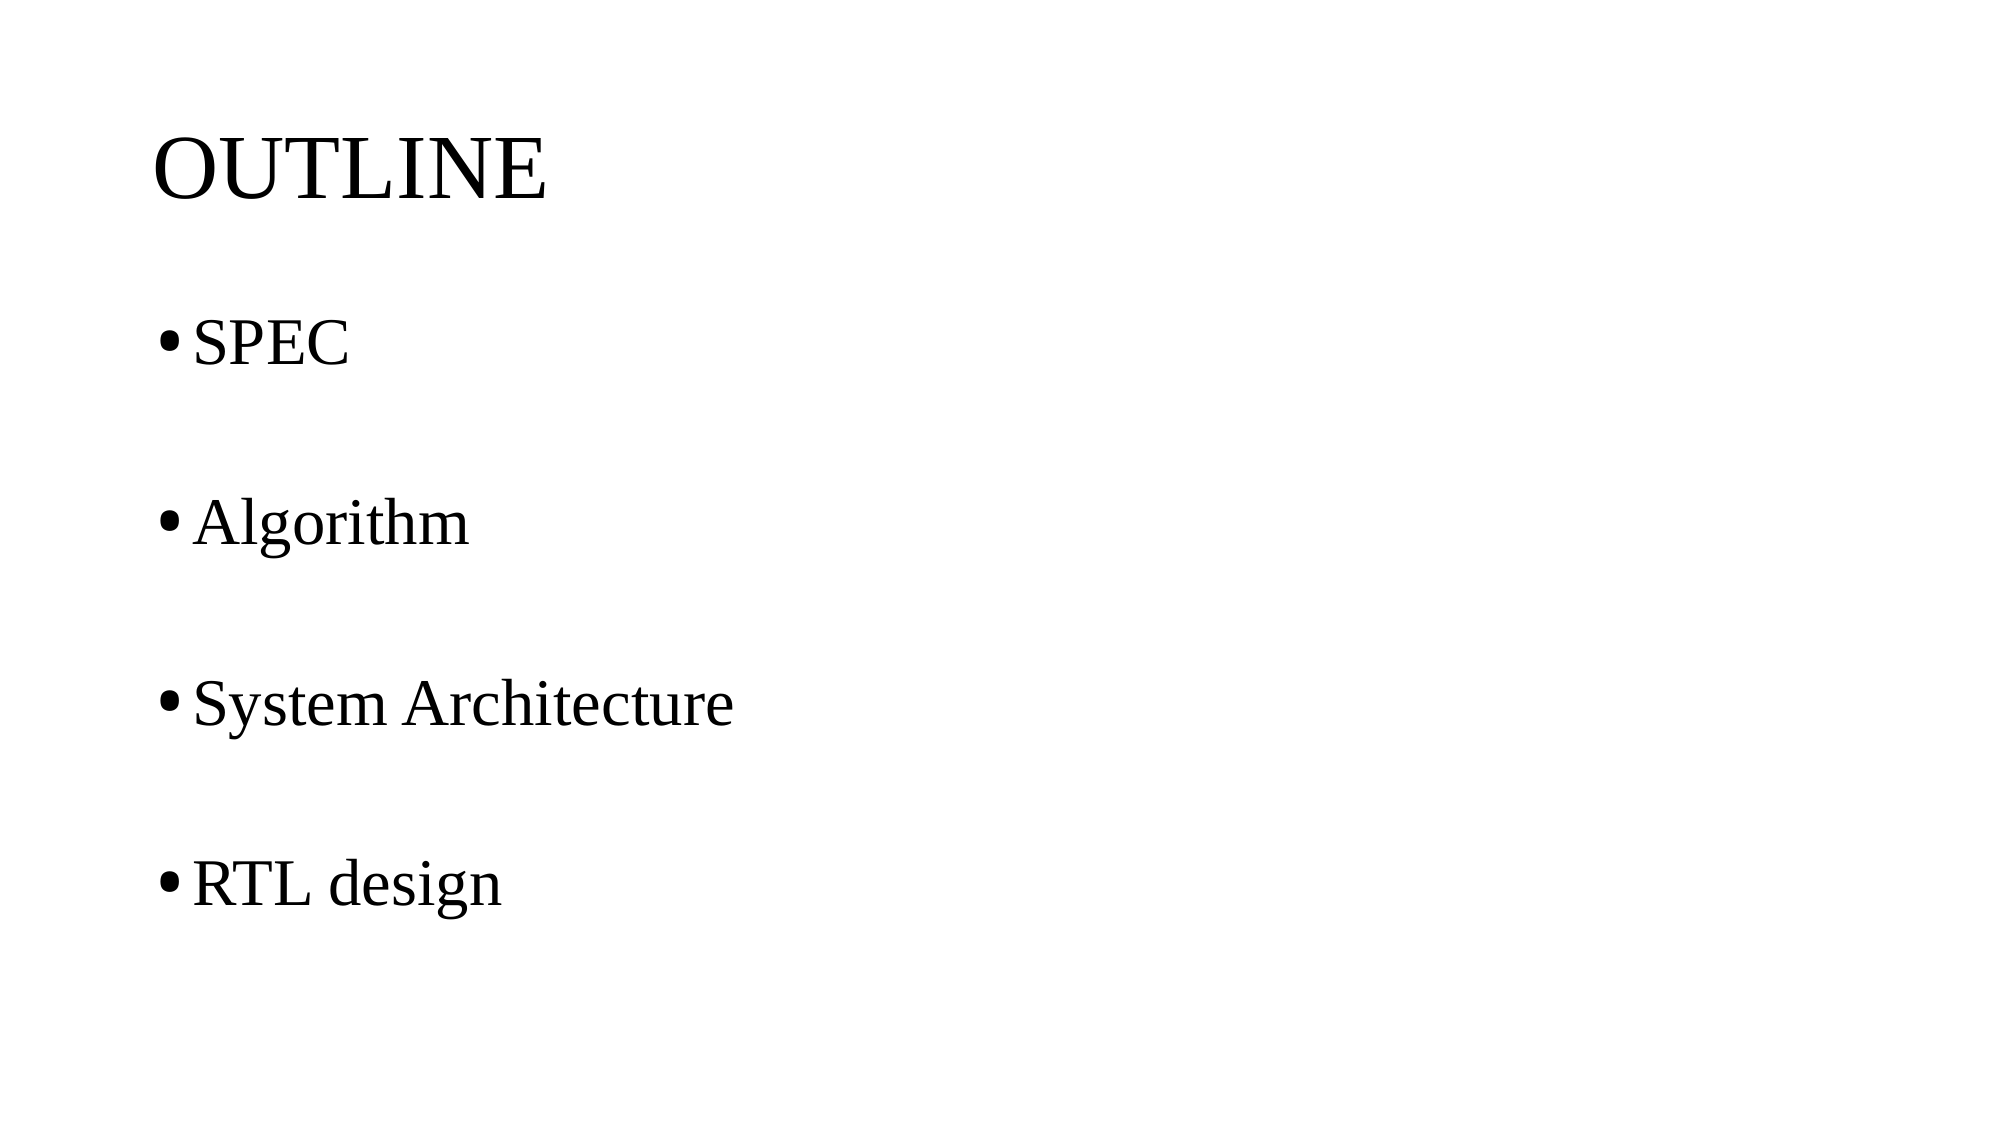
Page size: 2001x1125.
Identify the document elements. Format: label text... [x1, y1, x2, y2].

list SPEC Algorithm System Architecture RTL design [137, 299, 1863, 1014]
title OUTLINE [137, 59, 1863, 278]
